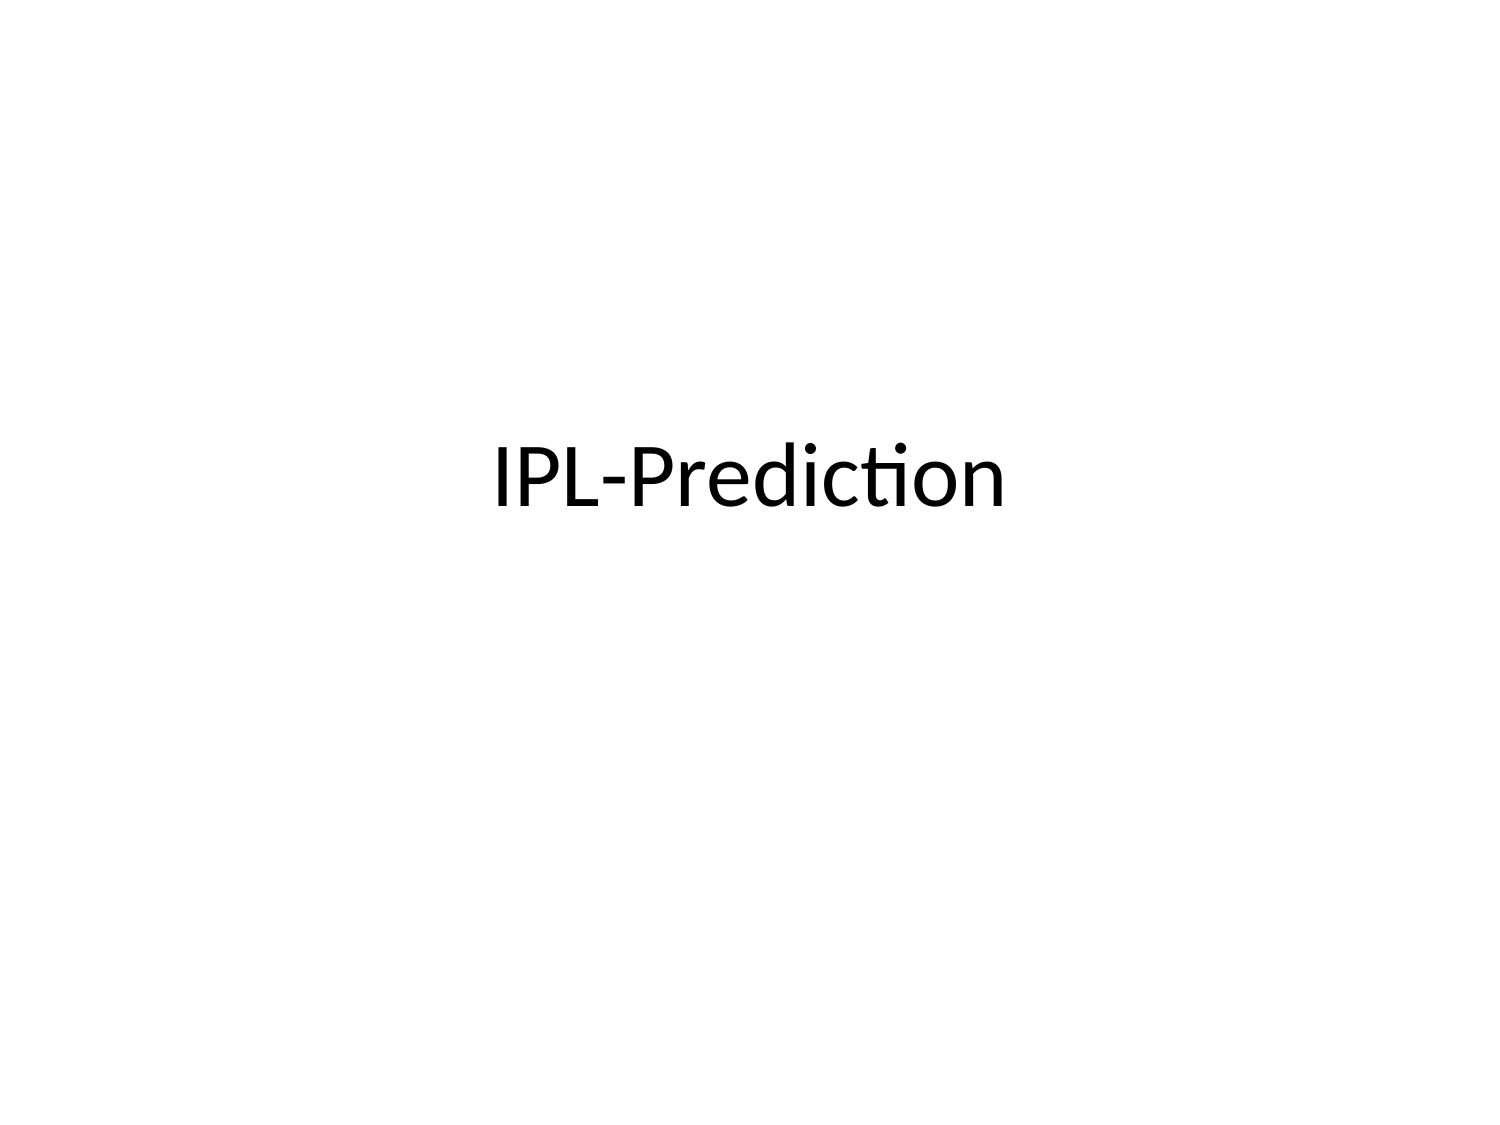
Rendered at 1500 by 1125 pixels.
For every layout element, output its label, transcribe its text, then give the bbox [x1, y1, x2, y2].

title IPL-Prediction [112, 349, 1388, 591]
